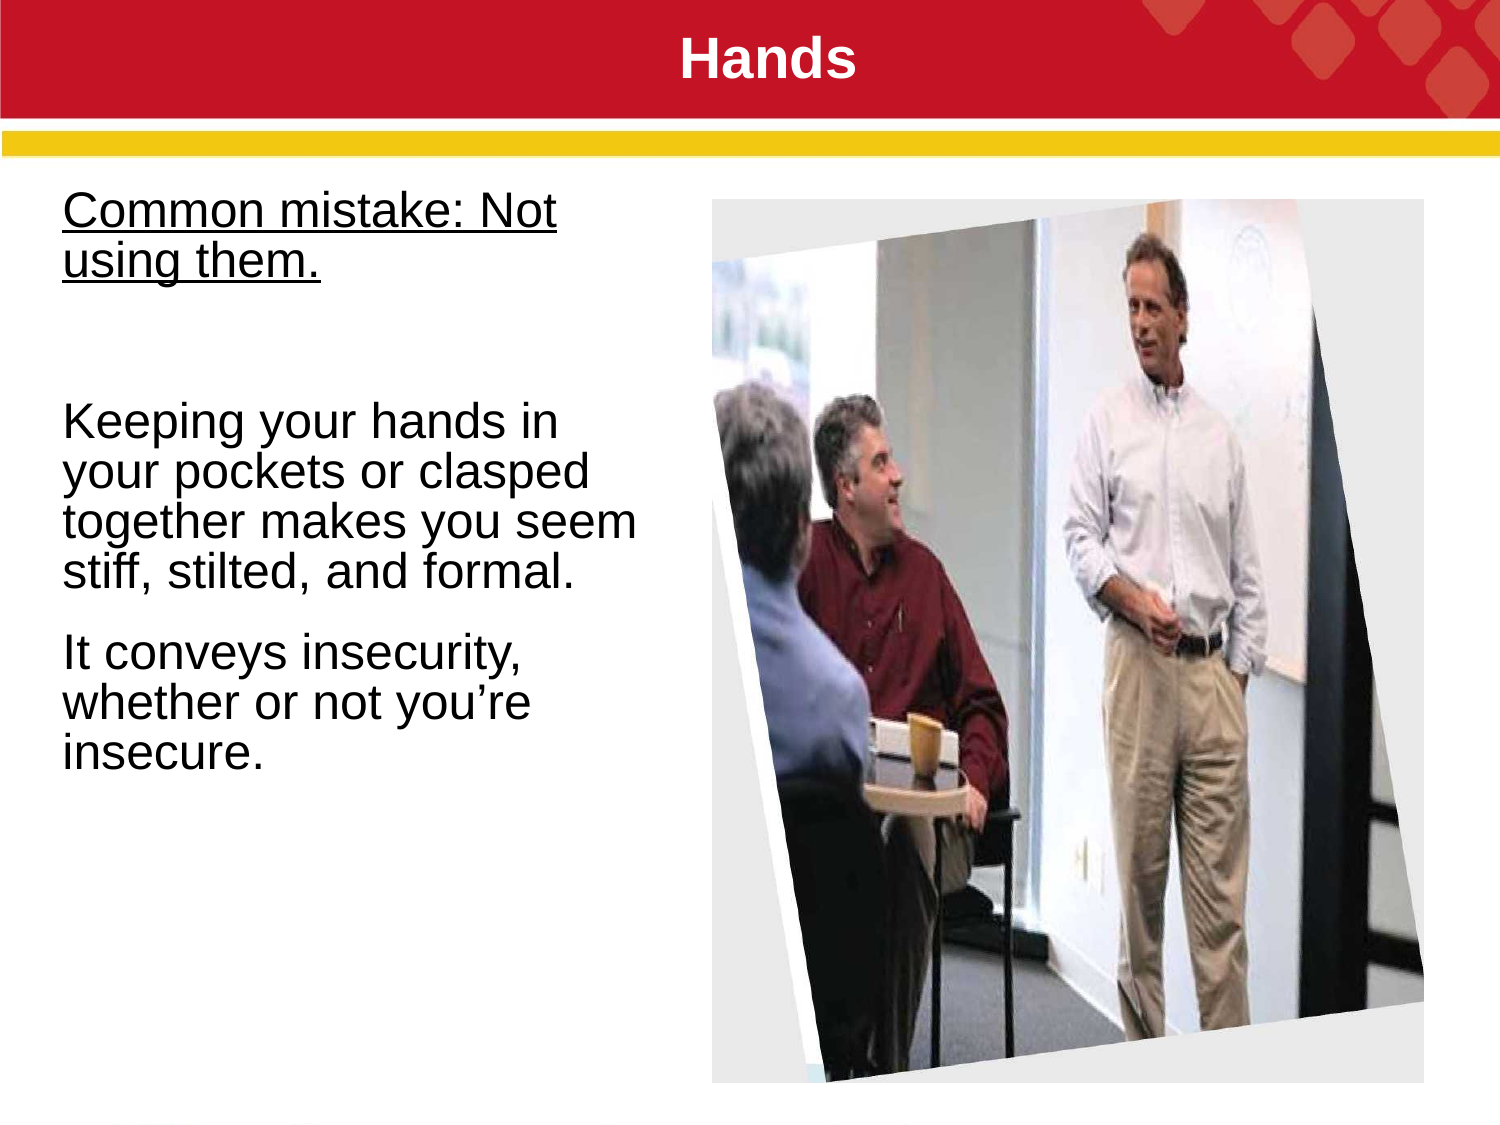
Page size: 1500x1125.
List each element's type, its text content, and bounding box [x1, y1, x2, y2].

text_box Common mistake: Not using them. Keeping your hands in your pockets or clasped together makes you seem stiff, stilted, and formal. It conveys insecurity, whether or not you’re insecure. [62, 187, 663, 838]
picture [0, 0, 1500, 1125]
text_box Hands [75, 12, 1463, 113]
